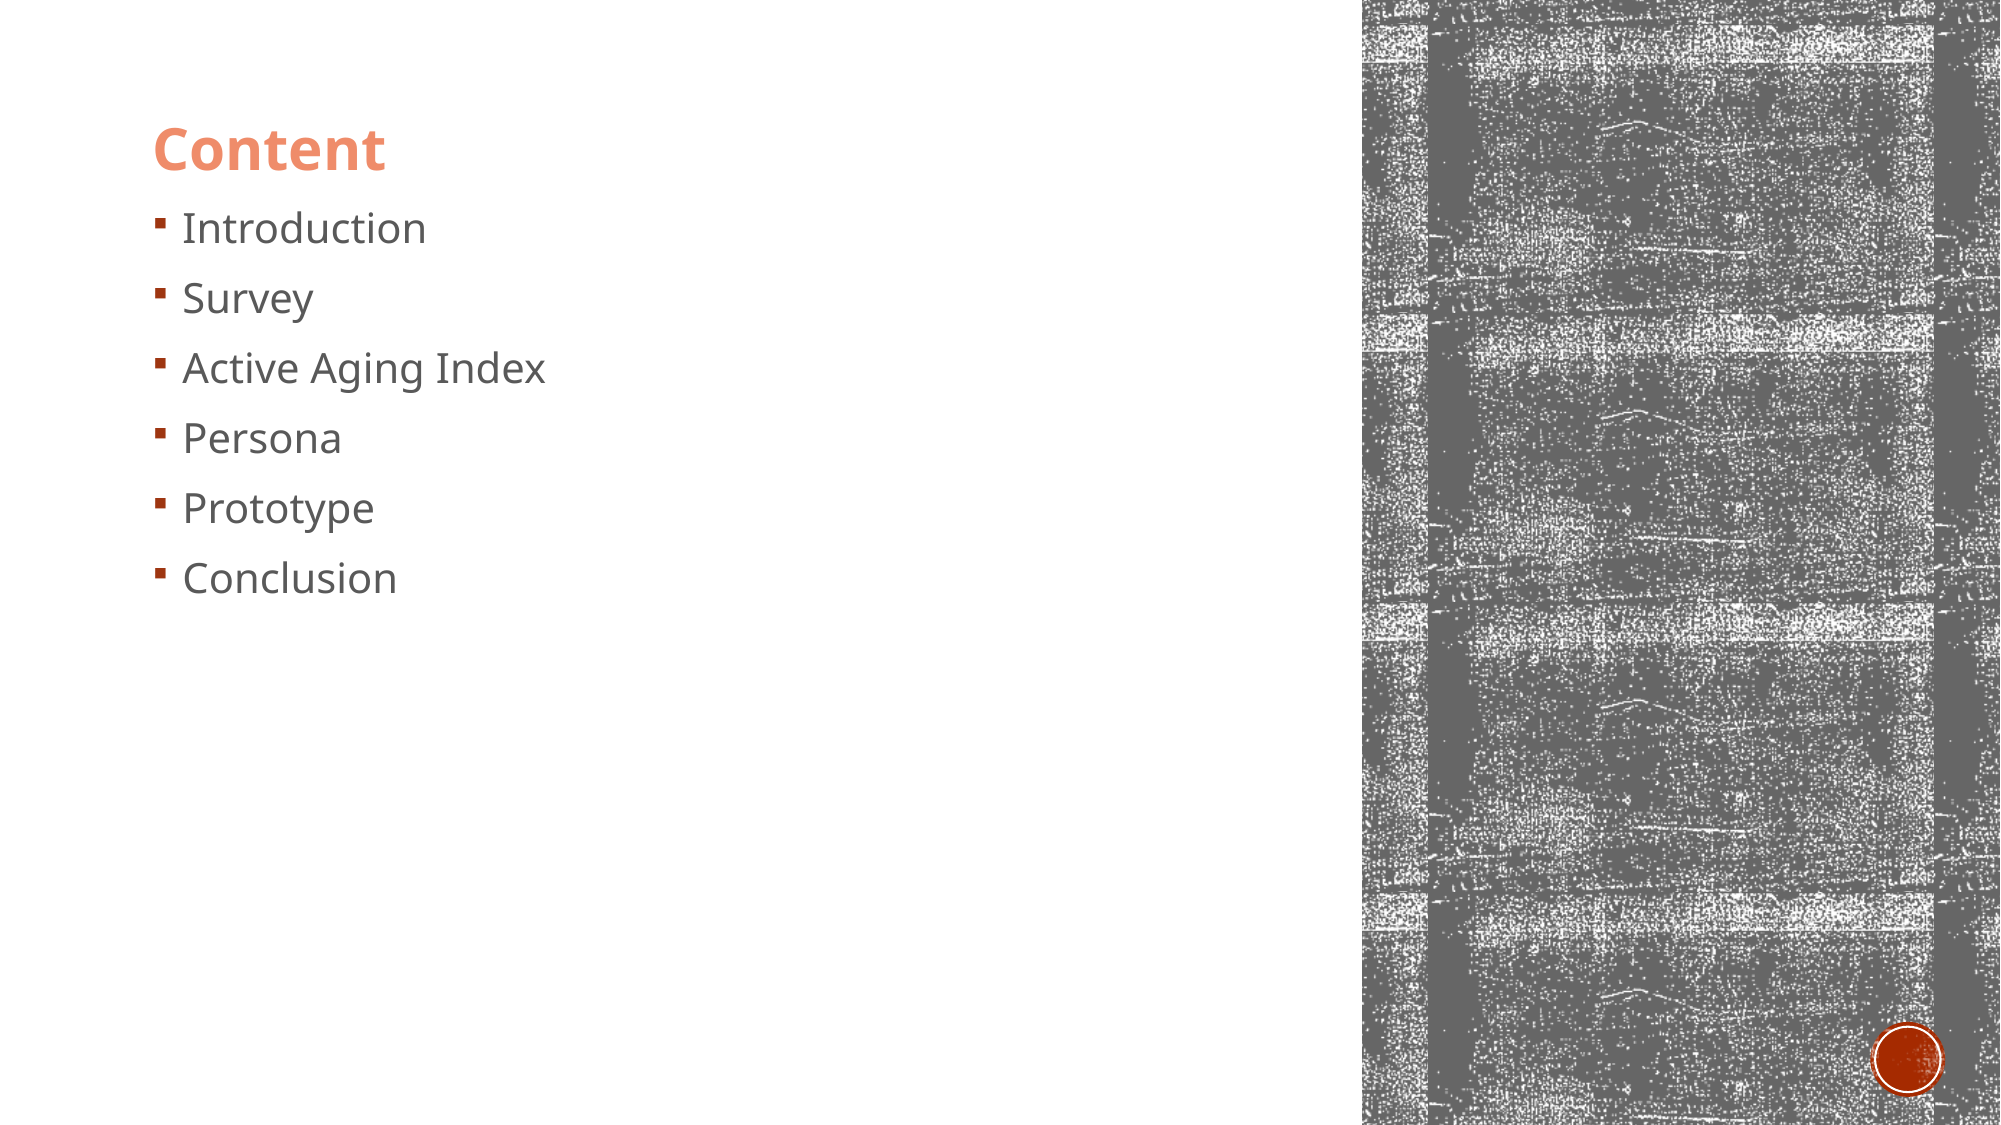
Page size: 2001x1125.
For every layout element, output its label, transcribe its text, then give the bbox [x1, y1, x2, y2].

list Content Introduction Survey Active Aging Index Persona Prototype Conclusion [137, 112, 1239, 936]
text_box Automatic Report analysis [1362, 0, 2000, 1125]
